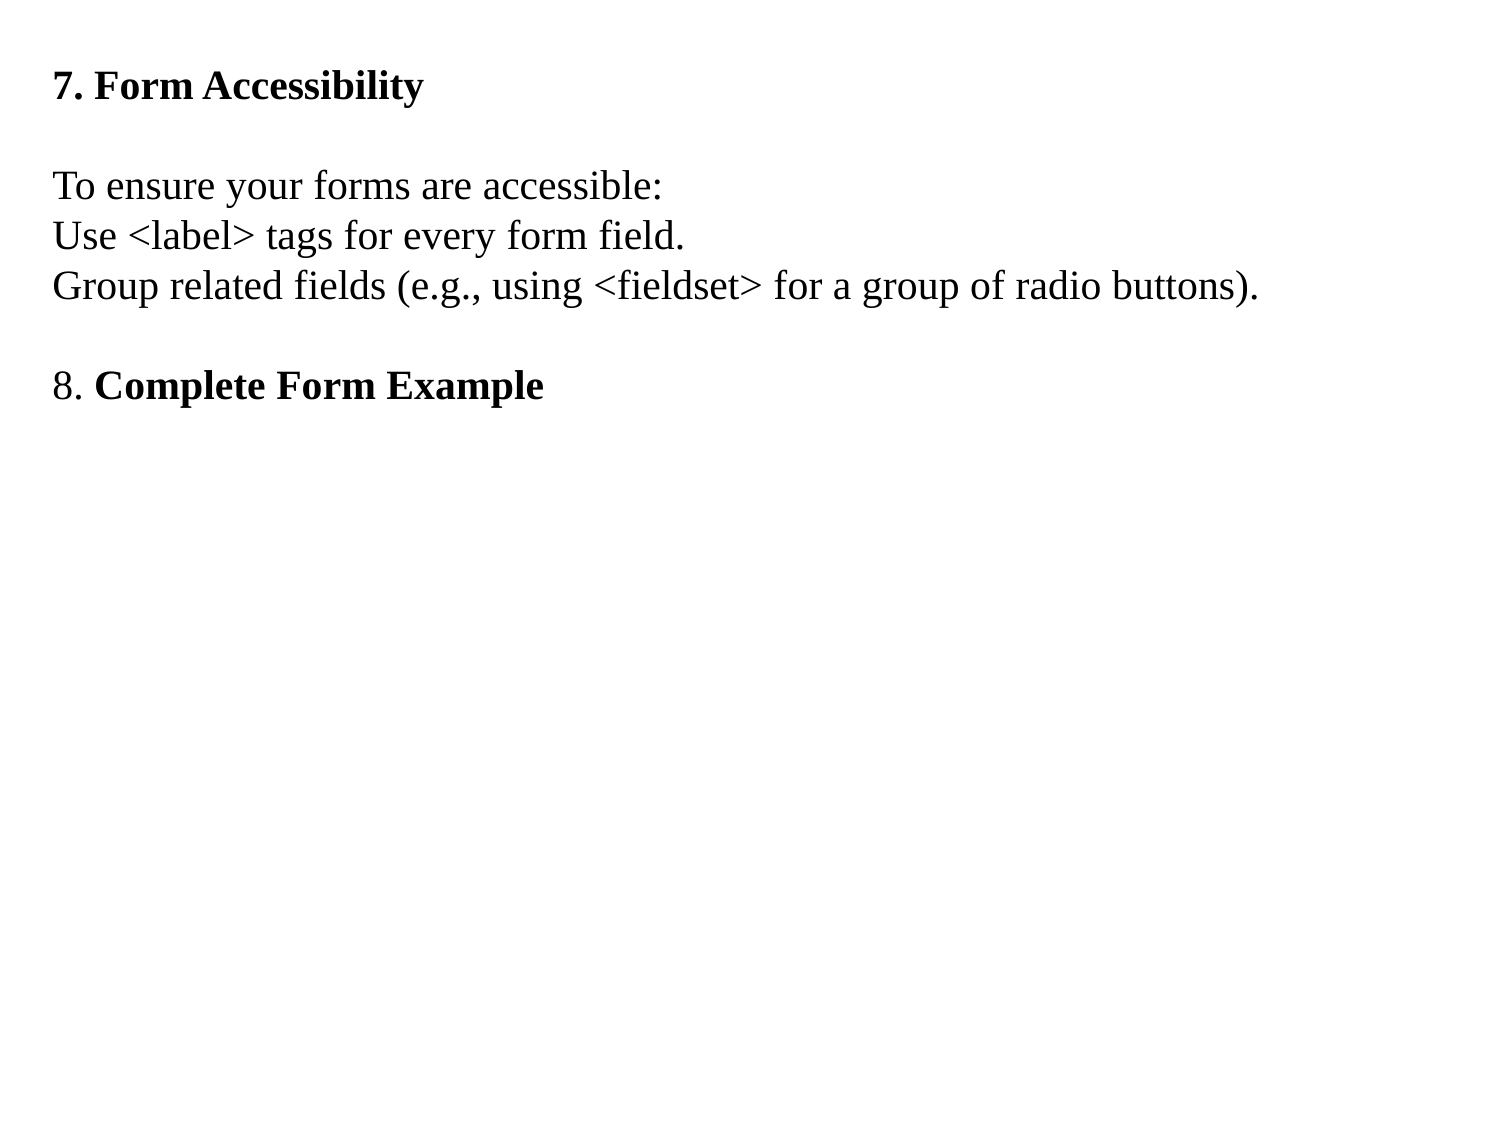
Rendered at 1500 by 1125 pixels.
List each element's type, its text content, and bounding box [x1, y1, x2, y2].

text_box 7. Form Accessibility To ensure your forms are accessible: Use <label> tags for every form field. Group related fields (e.g., using <fieldset> for a group of radio buttons). 8. Complete Form Example [37, 50, 1475, 515]
